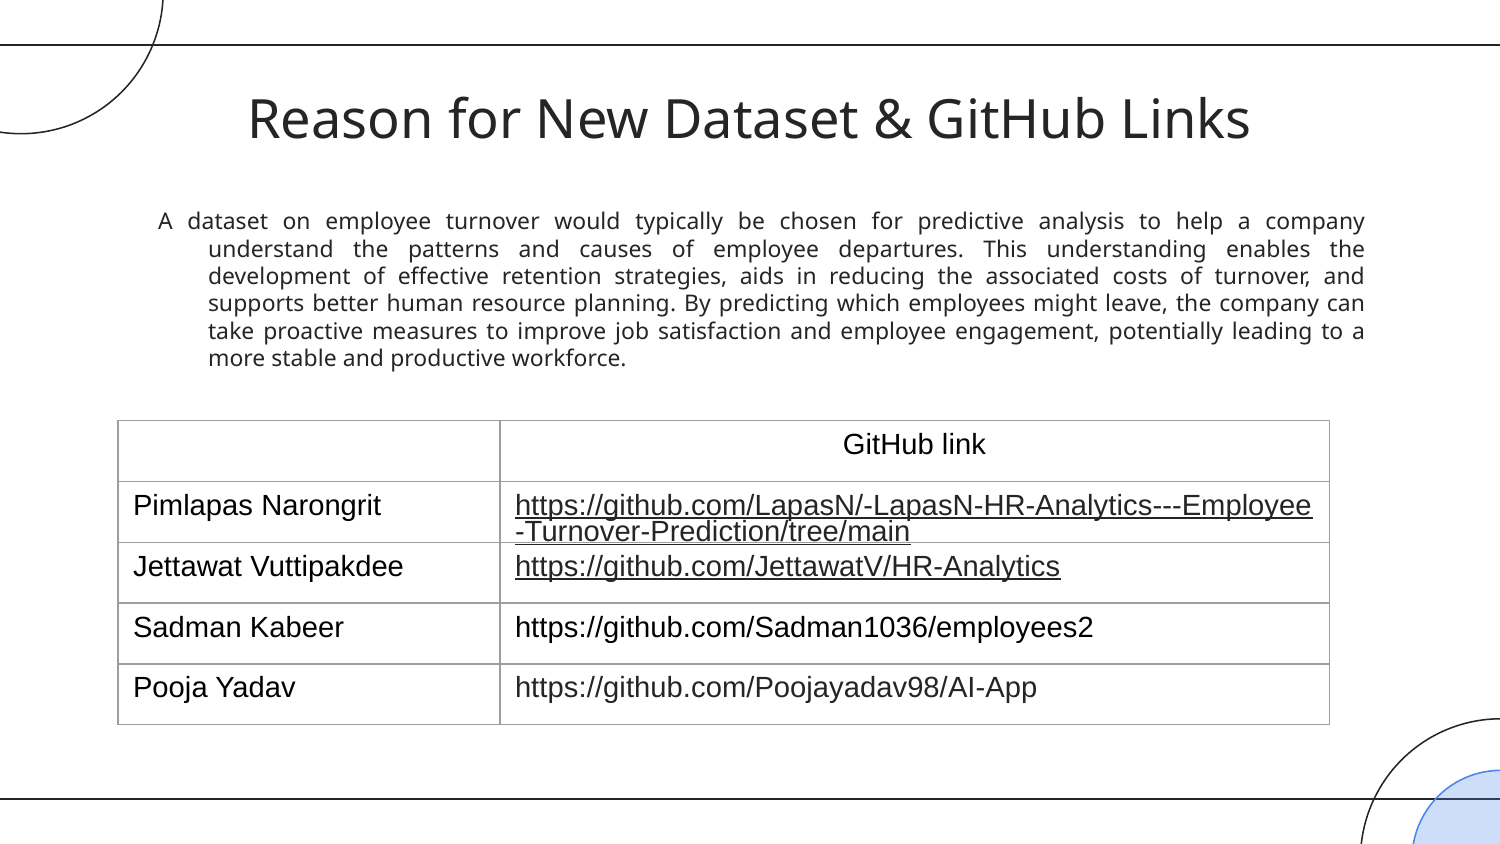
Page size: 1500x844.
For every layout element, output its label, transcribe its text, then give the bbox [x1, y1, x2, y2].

table_cell https://github.com/Poojayadav98/AI-App [501, 665, 1329, 724]
table_cell https://github.com/Sadman1036/employees2 [501, 604, 1329, 663]
table_cell Sadman Kabeer [119, 604, 499, 663]
table_cell Pimlapas Narongrit [119, 482, 499, 542]
table_header [119, 421, 499, 481]
table_cell https://github.com/LapasN/-LapasN-HR-Analytics---Employee-Turnover-Prediction/tree/main [501, 482, 1329, 542]
table_cell https://github.com/JettawatV/HR-Analytics [501, 543, 1329, 602]
table_header GitHub link [501, 421, 1329, 481]
table_cell Jettawat Vuttipakdee [119, 543, 499, 602]
table_cell Pooja Yadav [119, 665, 499, 724]
list A dataset on employee turnover would typically be chosen for predictive analysis to help a company understand the patterns and causes of employee departures. This understanding enables the development of effective retention strategies, aids in reducing the associated costs of turnover, and supports better human resource planning. By predicting which employees might leave, the company can take proactive measures to improve job satisfaction and employee engagement, potentially leading to a more stable and productive workforce. [118, 191, 1382, 372]
title Reason for New Dataset & GitHub Links [118, 66, 1382, 167]
